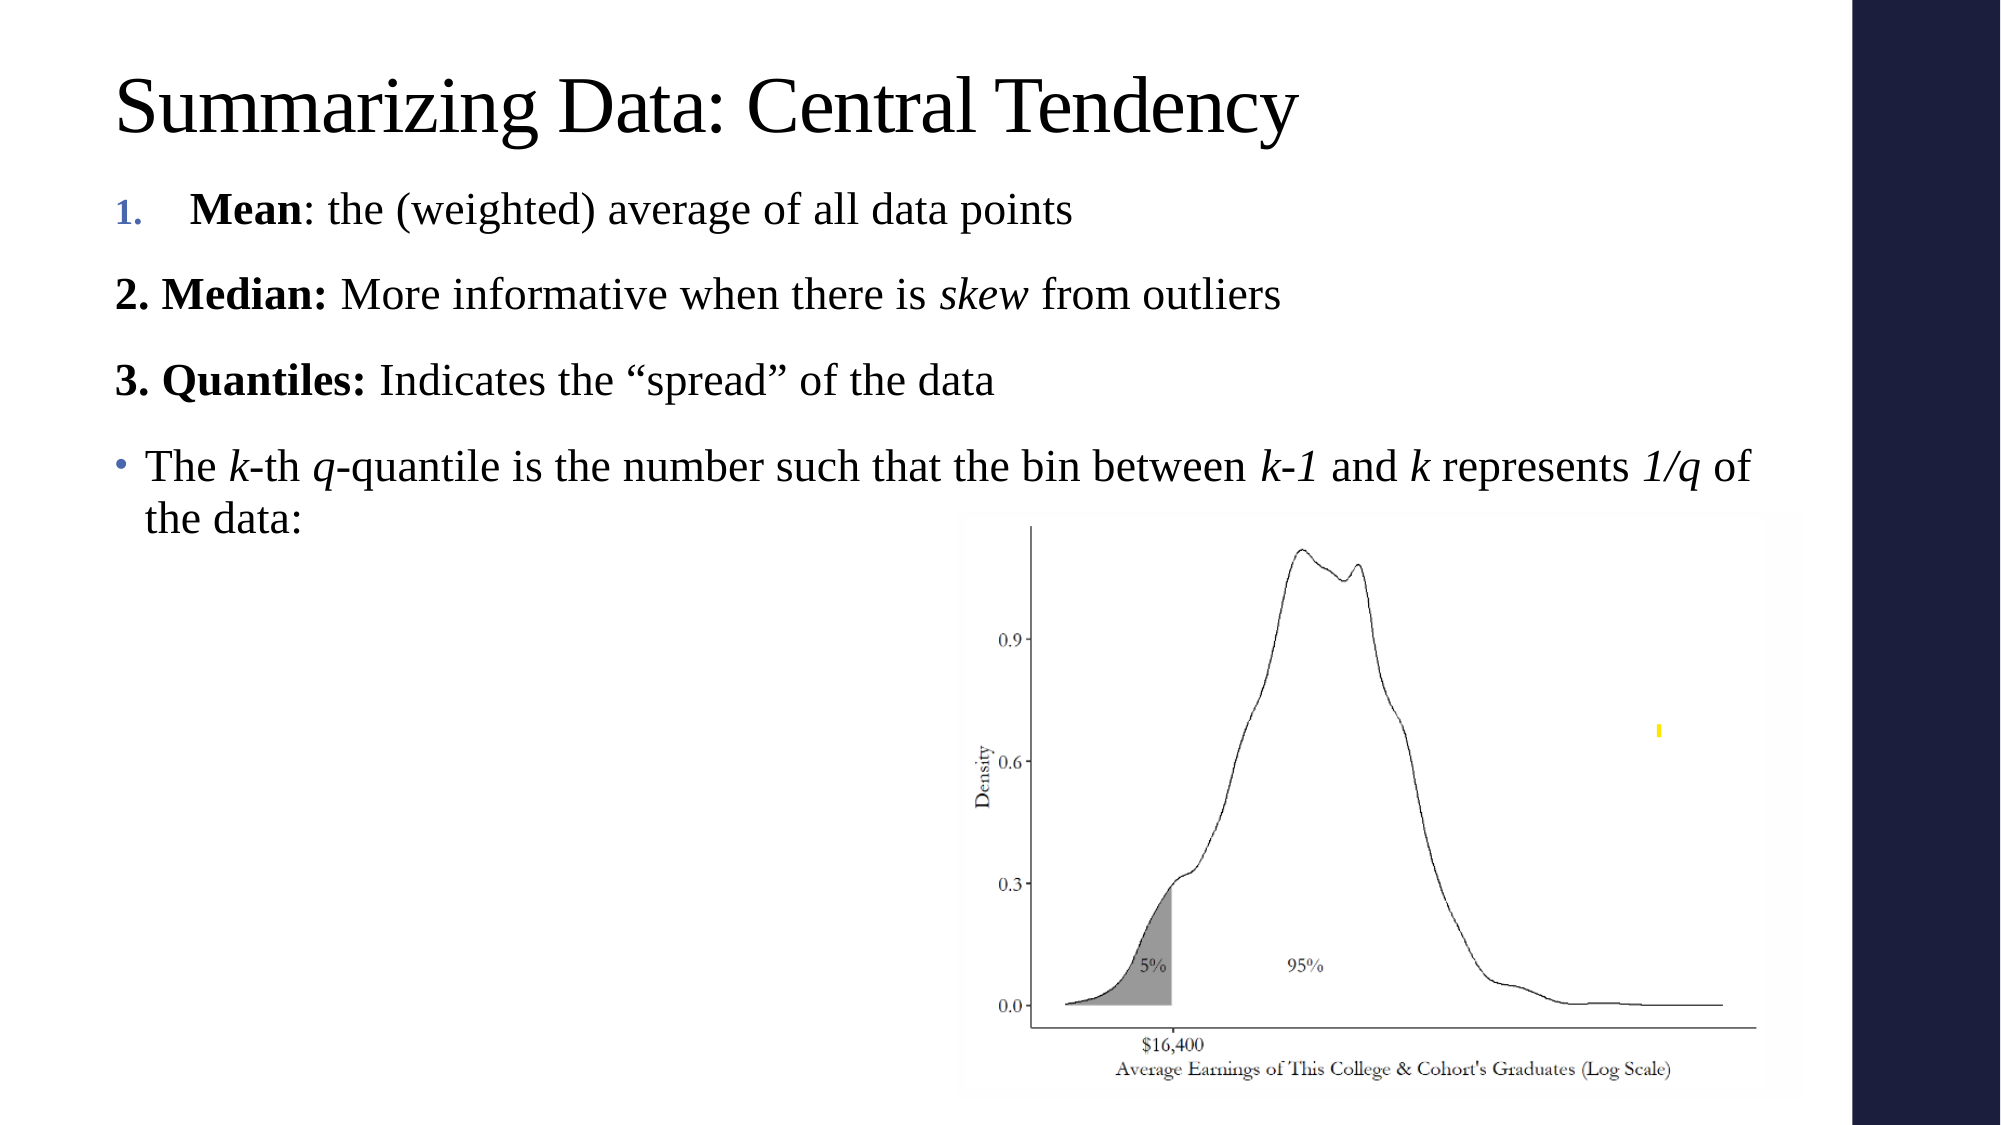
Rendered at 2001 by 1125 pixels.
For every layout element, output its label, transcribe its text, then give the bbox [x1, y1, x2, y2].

picture [958, 512, 1804, 1100]
title Summarizing Data: Central Tendency [99, 55, 1675, 158]
